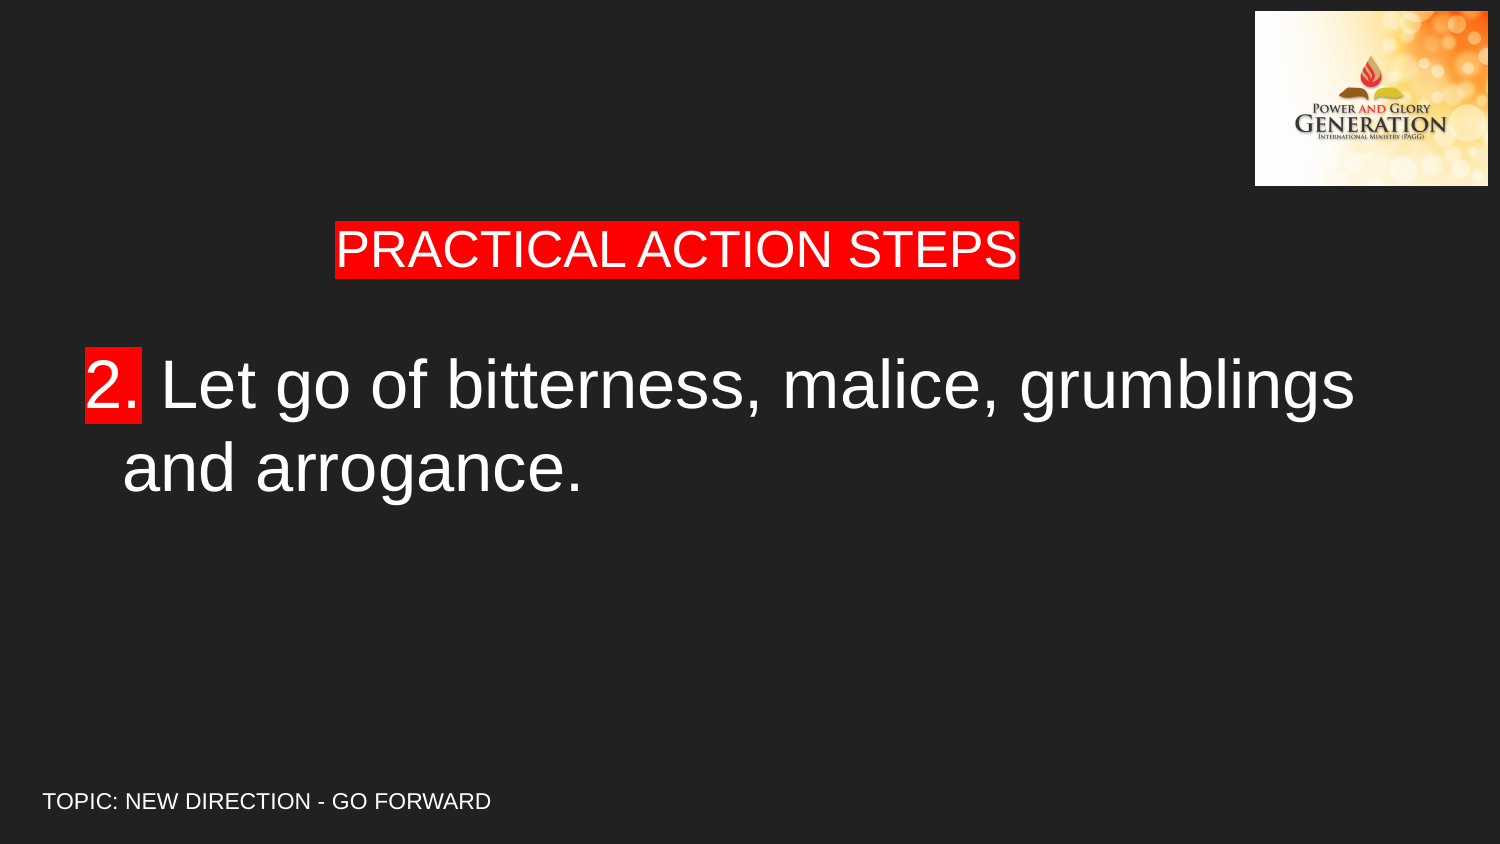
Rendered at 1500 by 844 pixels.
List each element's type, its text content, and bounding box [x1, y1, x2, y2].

picture [1254, 11, 1488, 187]
title PRACTICAL ACTION STEPS [245, 155, 1081, 294]
text_box TOPIC: NEW DIRECTION - GO FORWARD [27, 771, 957, 819]
title 2. Let go of bitterness, malice, grumblings and arrogance. [60, 323, 1470, 521]
